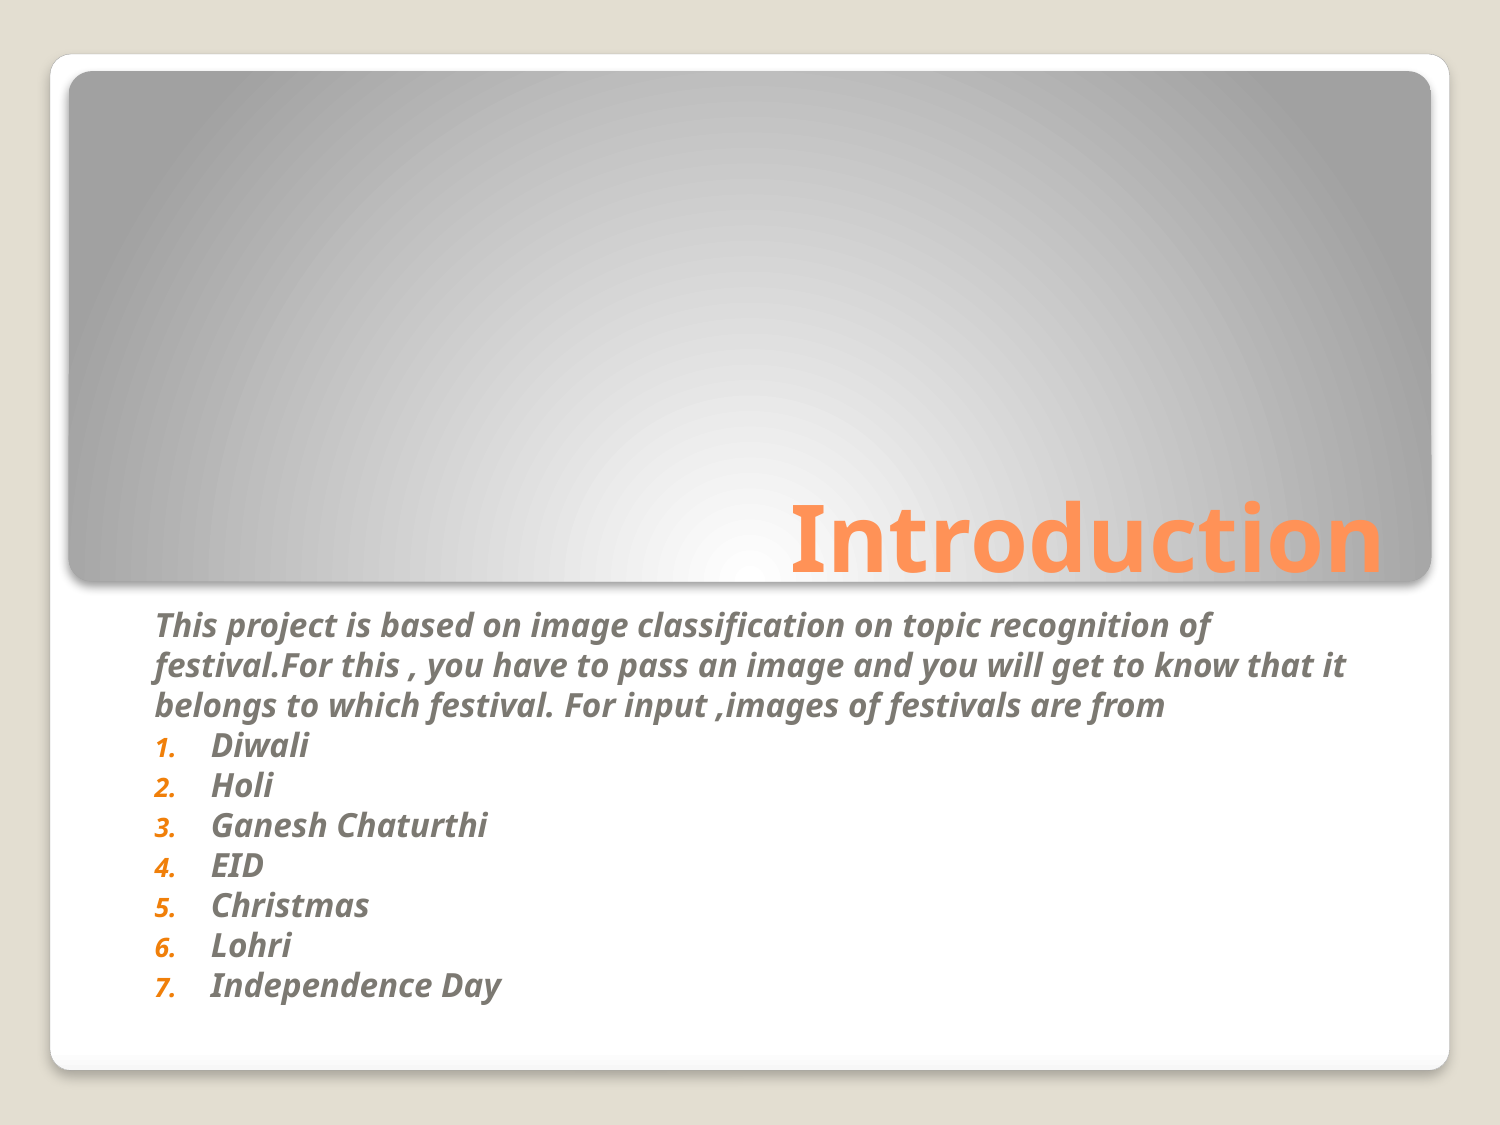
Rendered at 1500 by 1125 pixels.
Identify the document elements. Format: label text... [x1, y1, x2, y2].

subtitle This project is based on image classification on topic recognition of festival.For this , you have to pass an image and you will get to know that it belongs to which festival. For input ,images of festivals are from Diwali Holi Ganesh Chaturthi EID Christmas Lohri Independence Day [118, 604, 1394, 755]
title Introduction [118, 298, 1394, 599]
